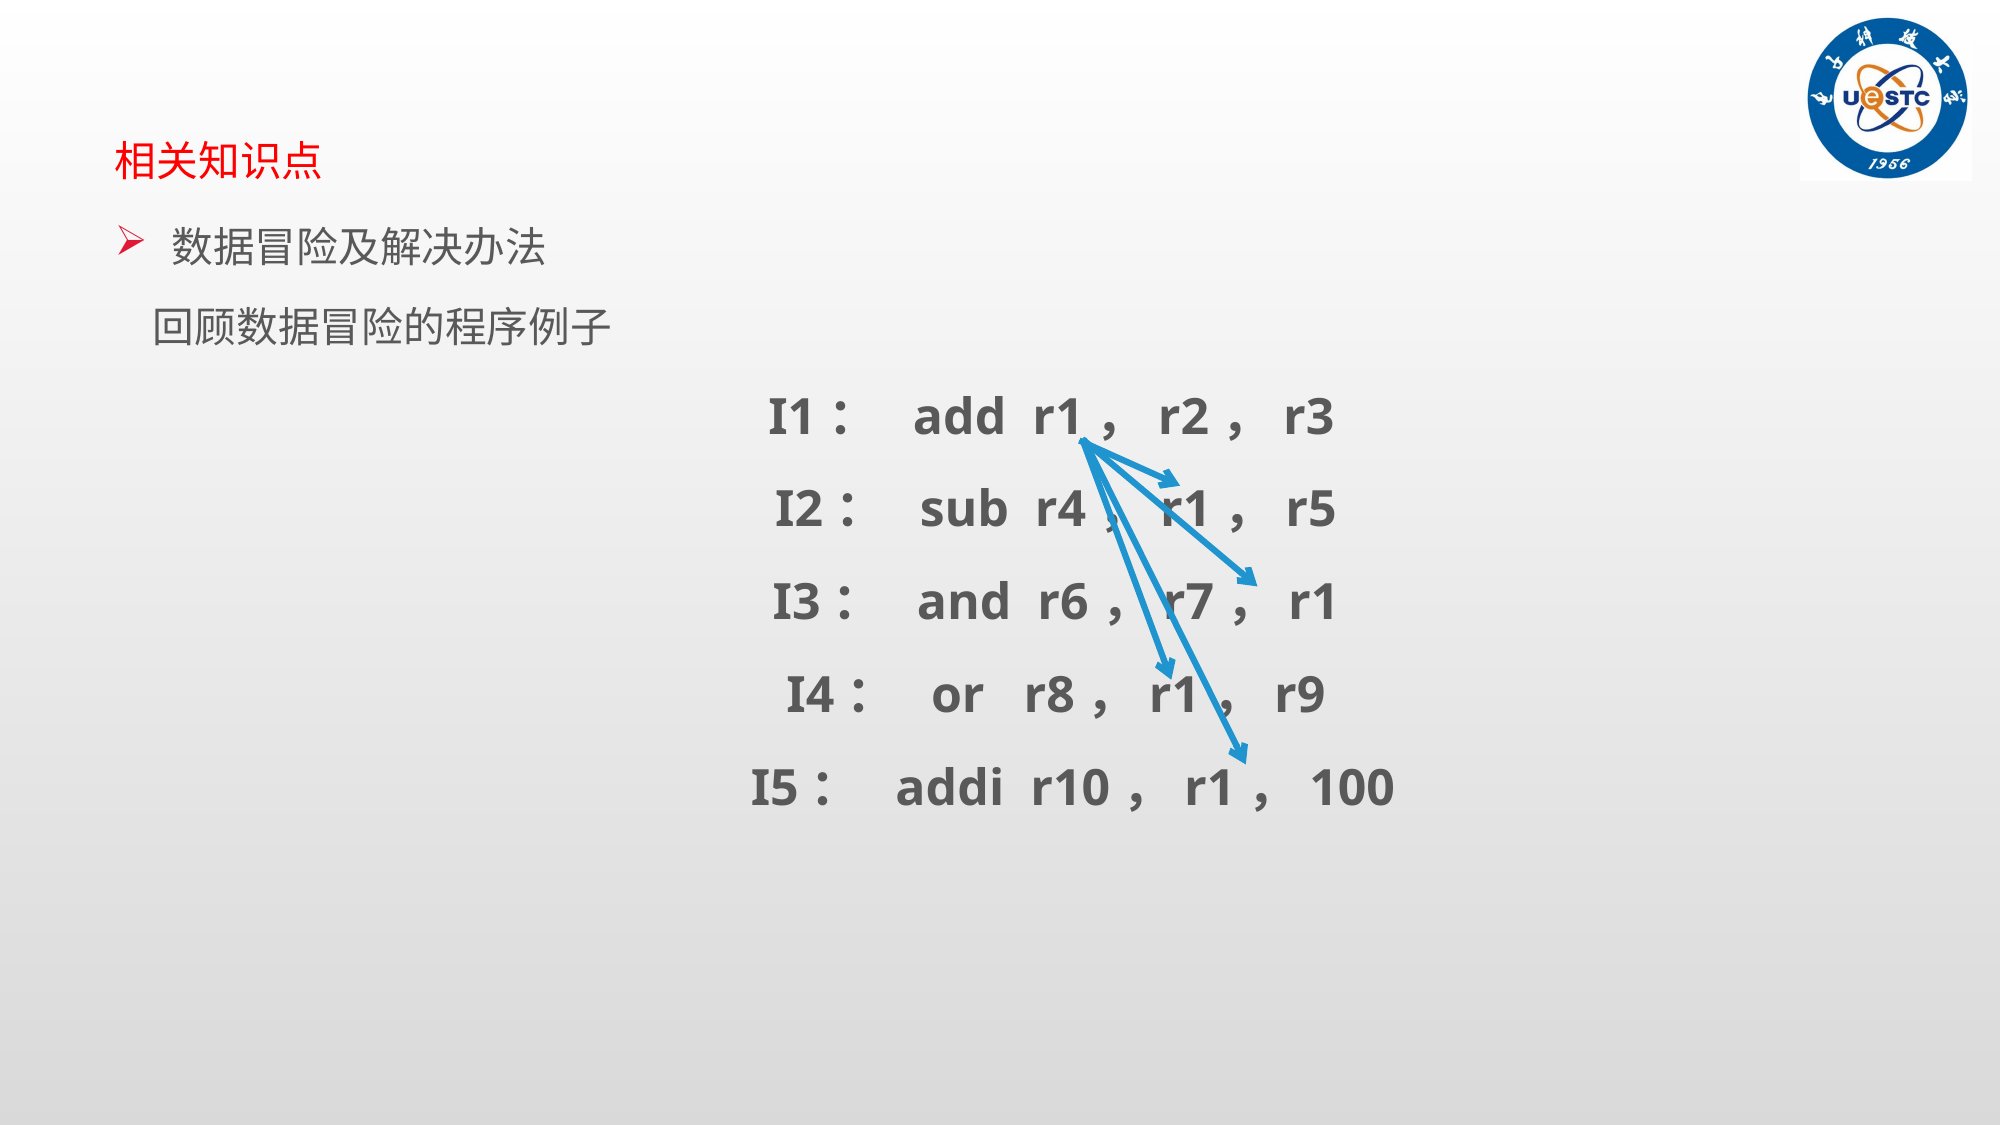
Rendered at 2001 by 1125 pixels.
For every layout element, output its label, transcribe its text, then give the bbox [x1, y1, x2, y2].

picture [1800, 14, 1972, 181]
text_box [1079, 438, 1258, 765]
list 相关知识点 数据冒险及解决办法 回顾数据冒险的程序例子 I1： add r1，r2，r3 I2： sub r4，r1，r5 I3： and r6，r7，r1 I4： or r8，r1，r9 I5： addi r10，r1，100 [100, 111, 1900, 1007]
